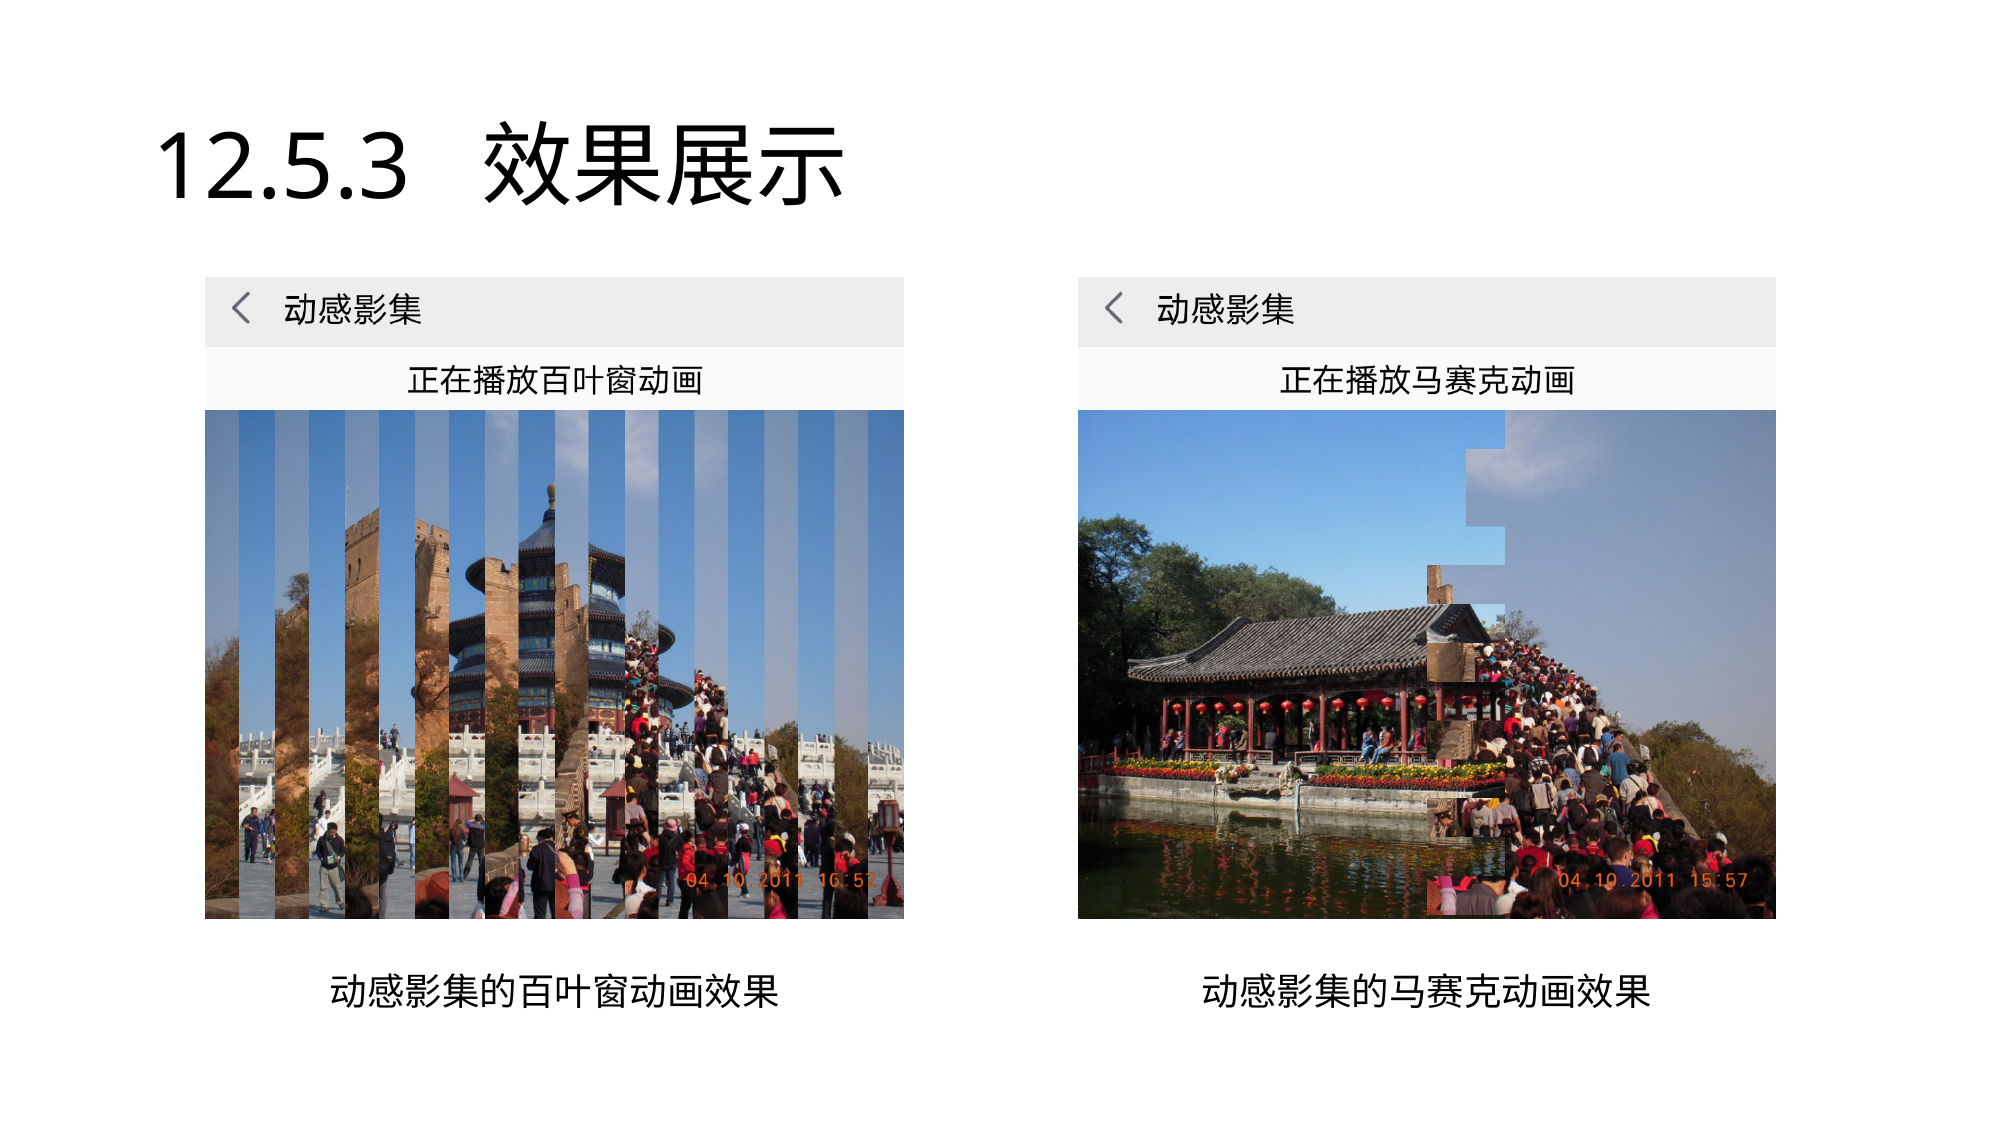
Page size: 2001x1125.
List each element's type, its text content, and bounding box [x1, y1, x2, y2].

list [205, 277, 904, 919]
text_box 动感影集的百叶窗动画效果 [314, 960, 795, 1021]
text_box 动感影集的马赛克动画效果 [1187, 960, 1667, 1021]
picture [1078, 277, 1776, 919]
title 12.5.3 效果展示 [137, 59, 1863, 278]
